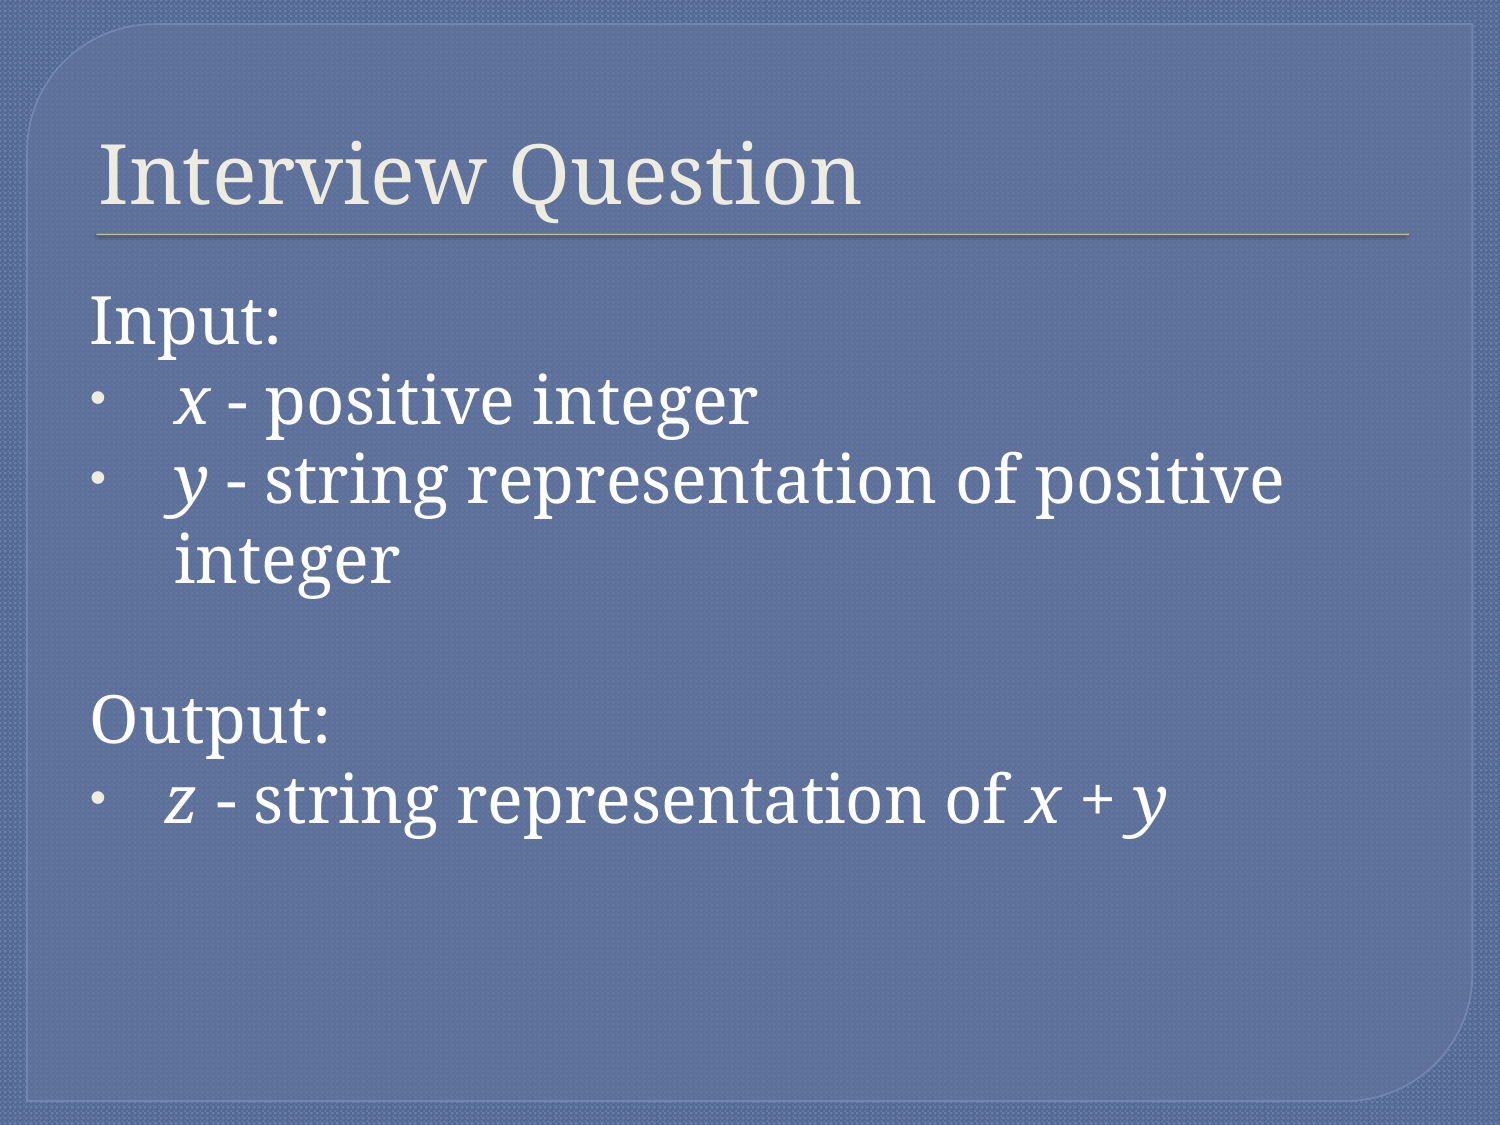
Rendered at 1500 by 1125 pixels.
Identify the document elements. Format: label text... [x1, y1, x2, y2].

title Interview Question [75, 41, 1425, 230]
list Input: x - positive integer y - string representation of positive integer Output: z - string representation of x + y [75, 270, 1425, 1013]
